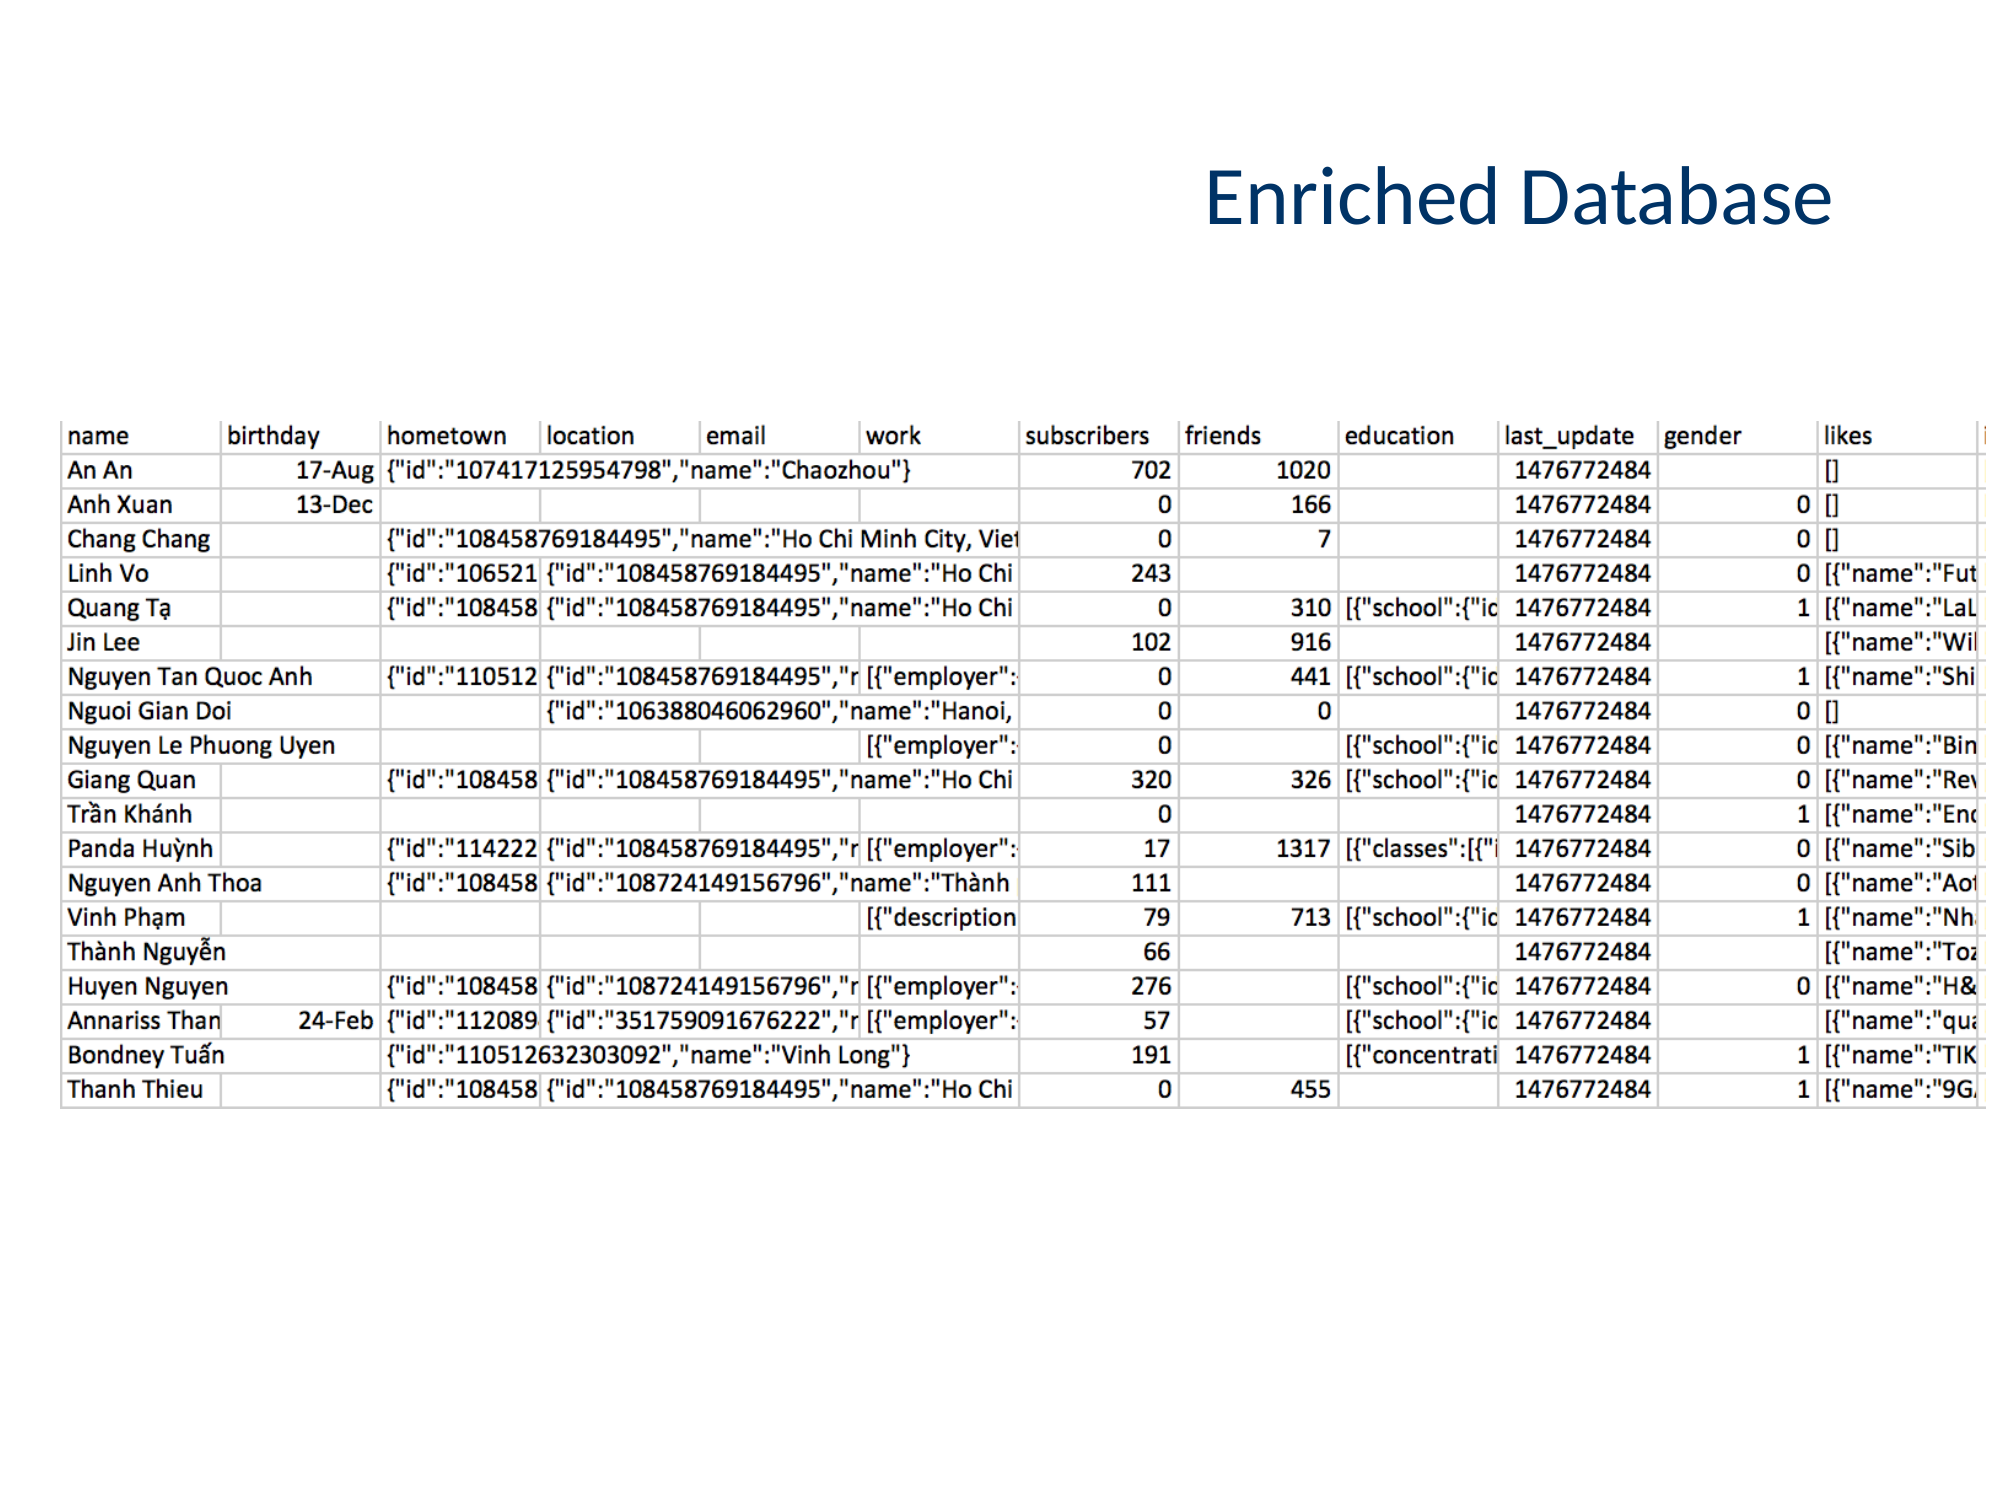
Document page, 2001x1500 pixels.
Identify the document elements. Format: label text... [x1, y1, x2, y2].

title Enriched Database [338, 133, 1851, 384]
picture [60, 421, 1986, 1110]
